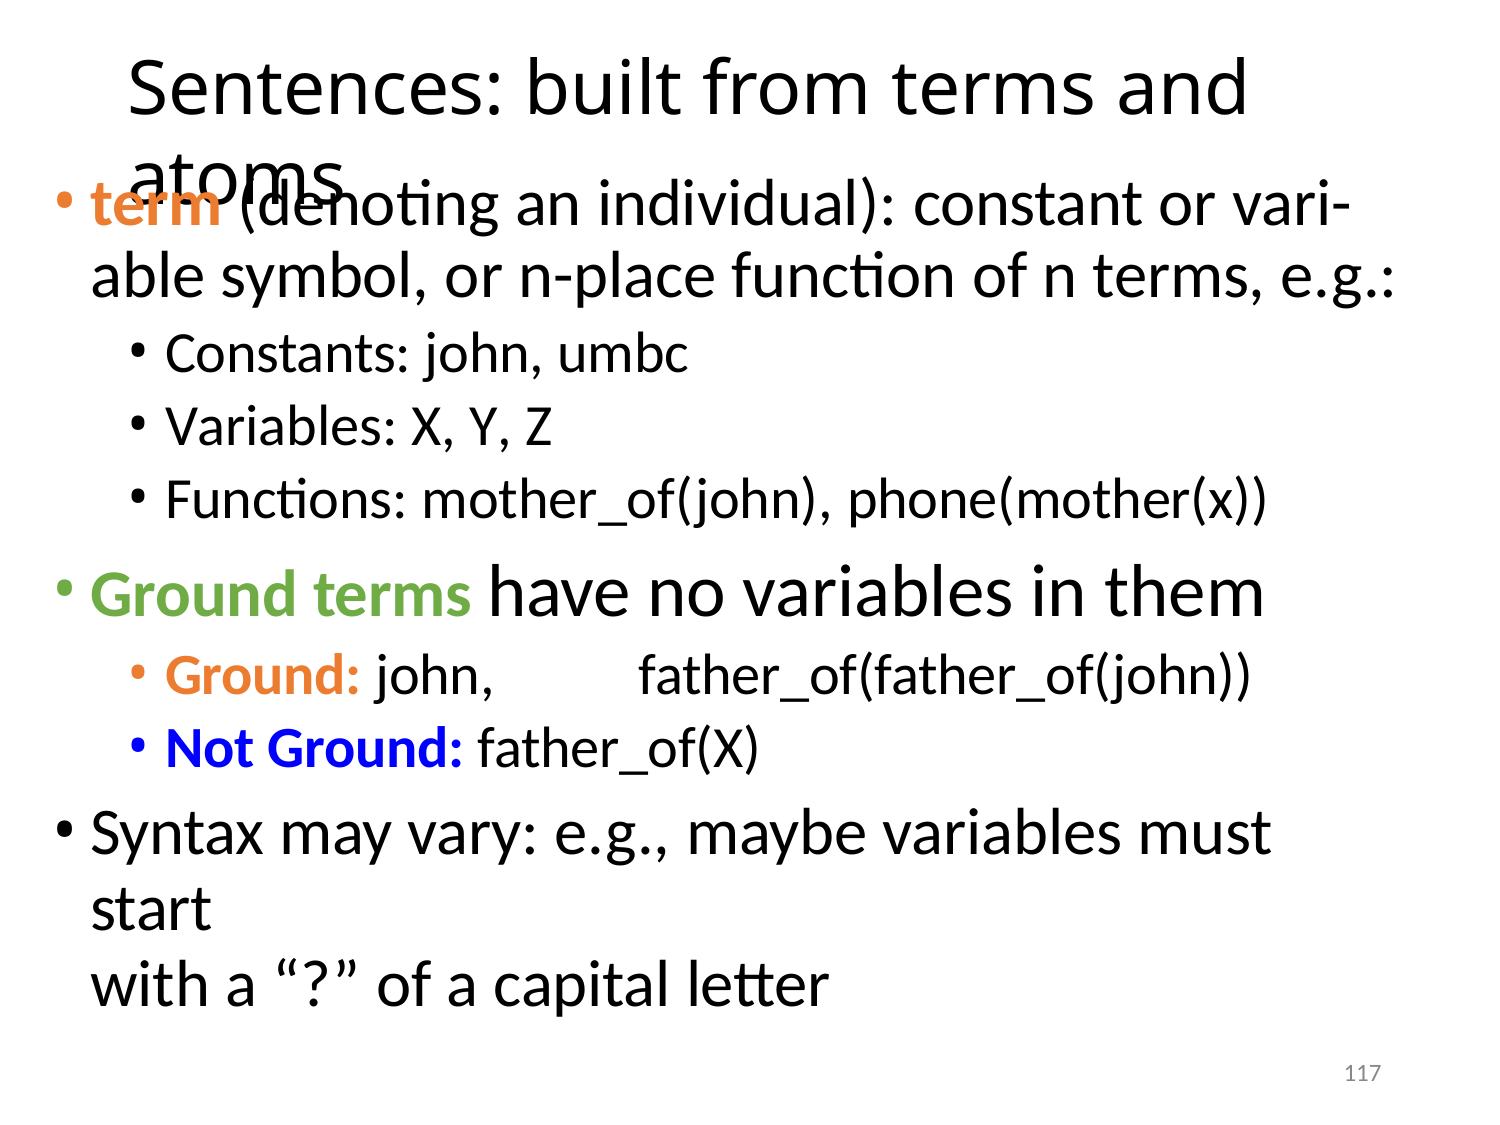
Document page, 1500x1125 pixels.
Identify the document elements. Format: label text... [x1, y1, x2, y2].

text_box 117 [1337, 1060, 1389, 1087]
text_box term (denoting an individual): constant or vari- able symbol, or n-place function of n terms, e.g.: Constants: john, umbc Variables: X, Y, Z Functions: mother_of(john), phone(mother(x)) Ground terms have no variables in them Ground: john, father_of(father_of(john)) Not Ground: father_of(X) Syntax may vary: e.g., maybe variables must start with a “?” of a capital letter [50, 155, 1423, 1020]
title Sentences: built from terms and atoms [125, 37, 1298, 155]
